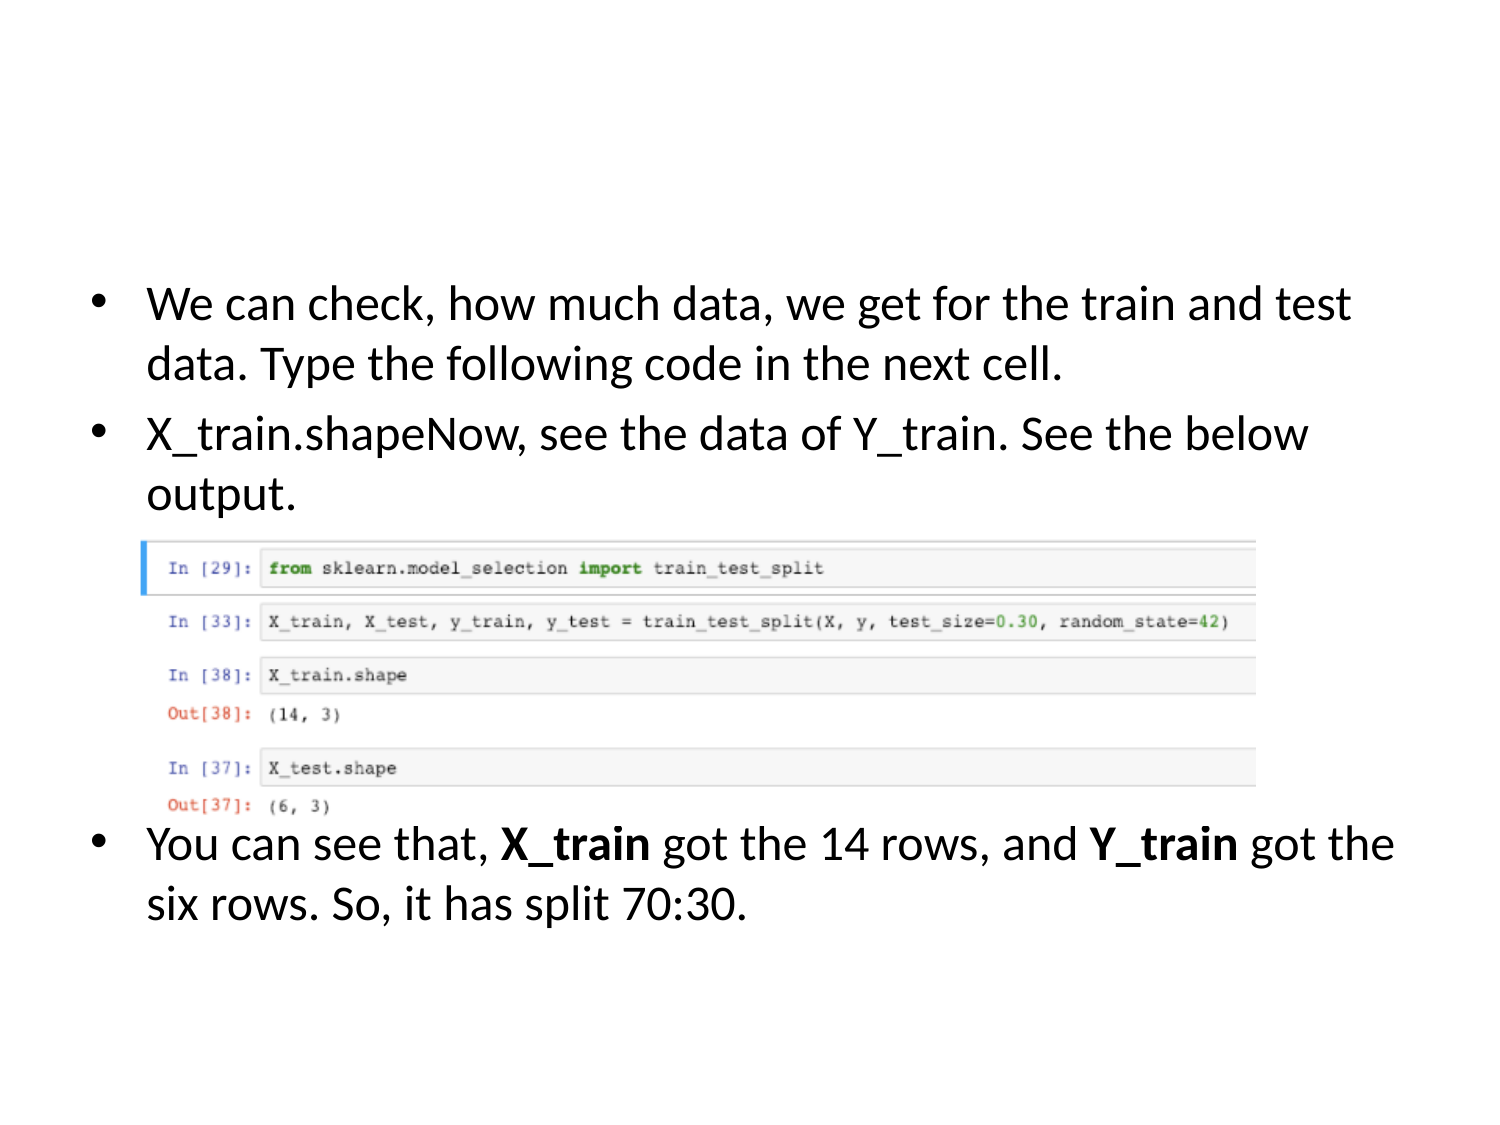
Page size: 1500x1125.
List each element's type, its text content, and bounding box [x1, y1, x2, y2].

picture [130, 535, 1256, 827]
list We can check, how much data, we get for the train and test data. Type the following code in the next cell. X_train.shapeNow, see the data of Y_train. See the below output. You can see that, X_train got the 14 rows, and Y_train got the six rows. So, it has split 70:30. [75, 262, 1425, 1005]
